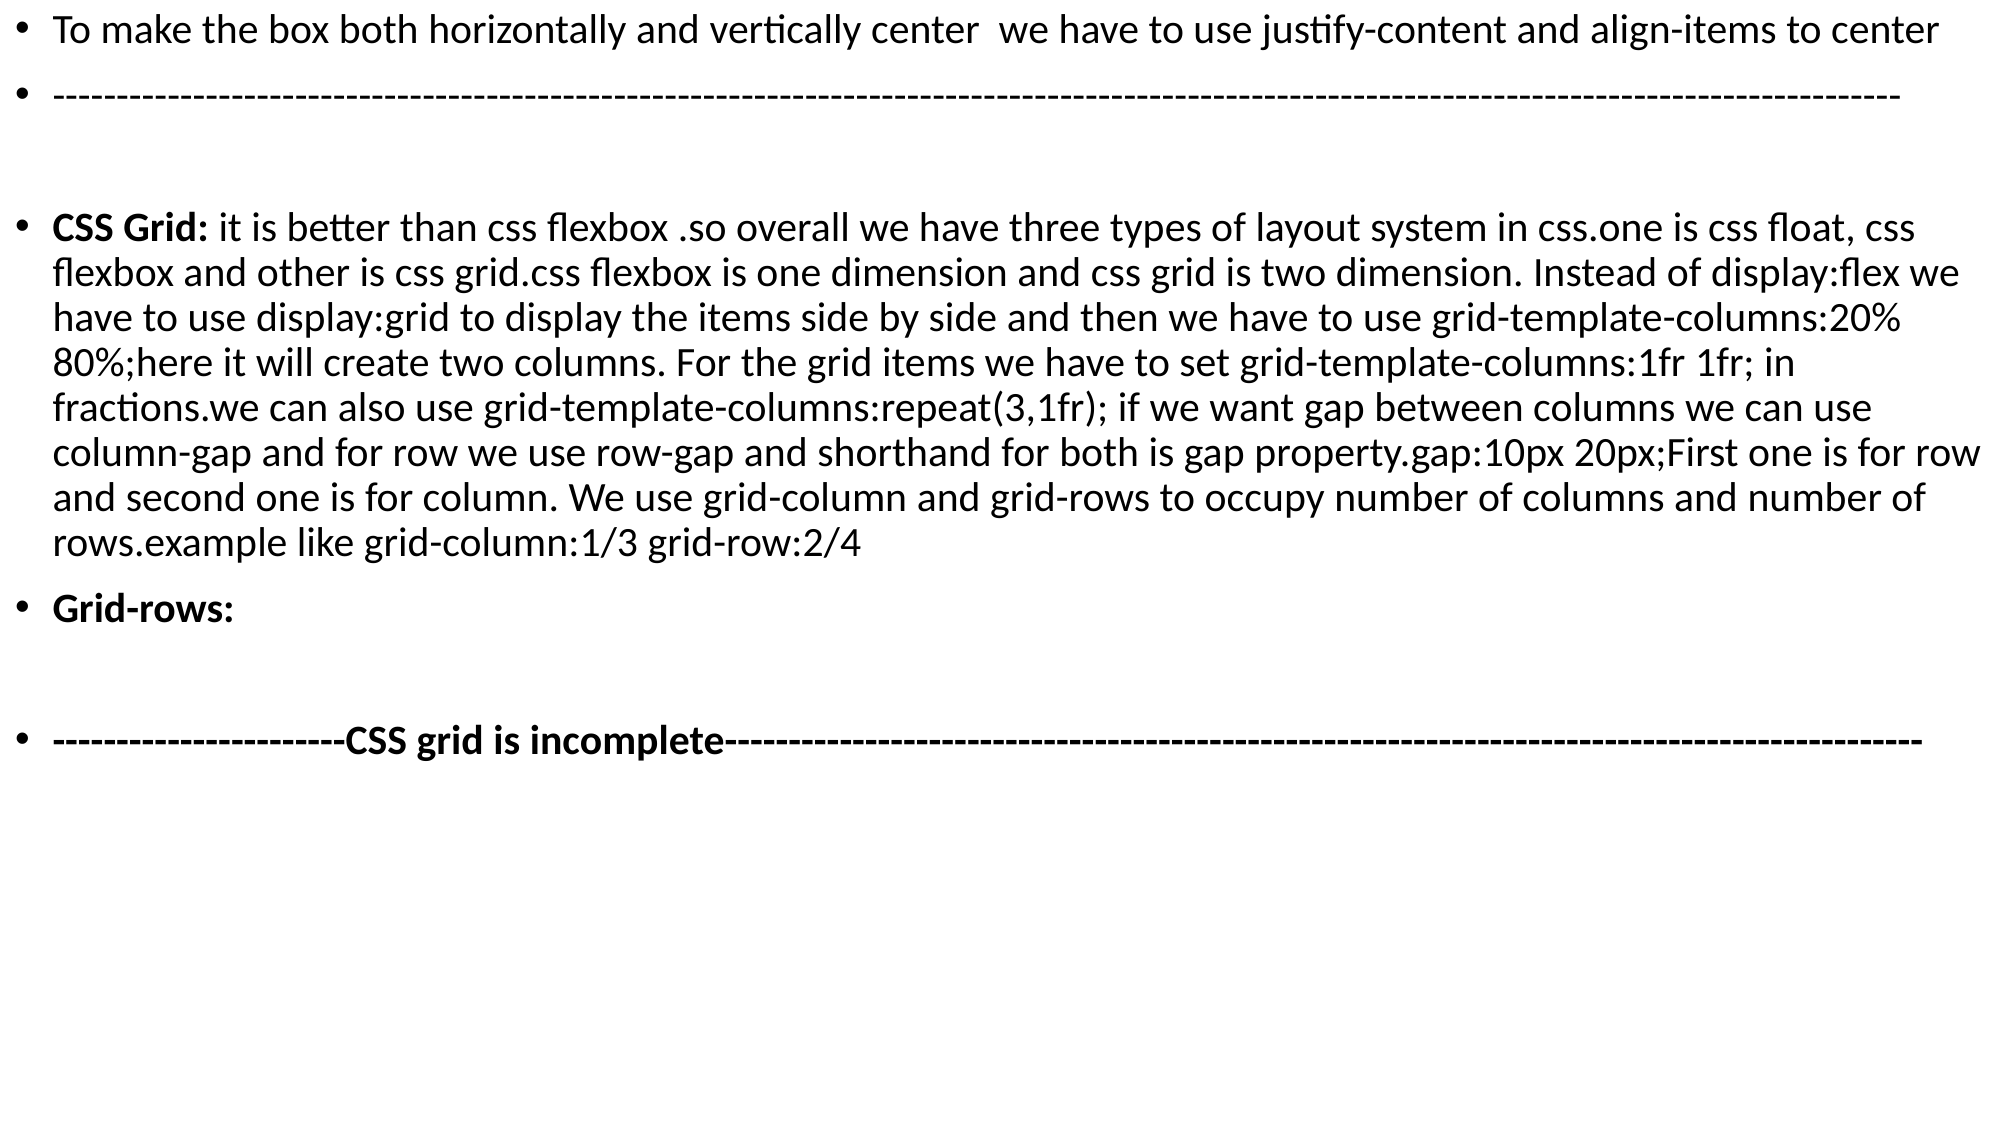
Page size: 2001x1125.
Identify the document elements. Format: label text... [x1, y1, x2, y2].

list To make the box both horizontally and vertically center we have to use justify-content and align-items to center ------------------------------------------------------------------------------------------------------------------------------------------------- CSS Grid: it is better than css flexbox .so overall we have three types of layout system in css.one is css float, css flexbox and other is css grid.css flexbox is one dimension and css grid is two dimension. Instead of display:flex we have to use display:grid to display the items side by side and then we have to use grid-template-columns:20% 80%;here it will create two columns. For the grid items we have to set grid-template-columns:1fr 1fr; in fractions.we can also use grid-template-columns:repeat(3,1fr); if we want gap between columns we can use column-gap and for row we use row-gap and shorthand for both is gap property.gap:10px 20px;First one is for row and second one is for column. We use grid-column and grid-rows to occupy number of columns and number of rows.example like grid-column:1/3 grid-row:2/4 Grid-rows: -----------------------CSS grid is incomplete---------------------------------------------------------------------------------------------- [0, 0, 2000, 1125]
